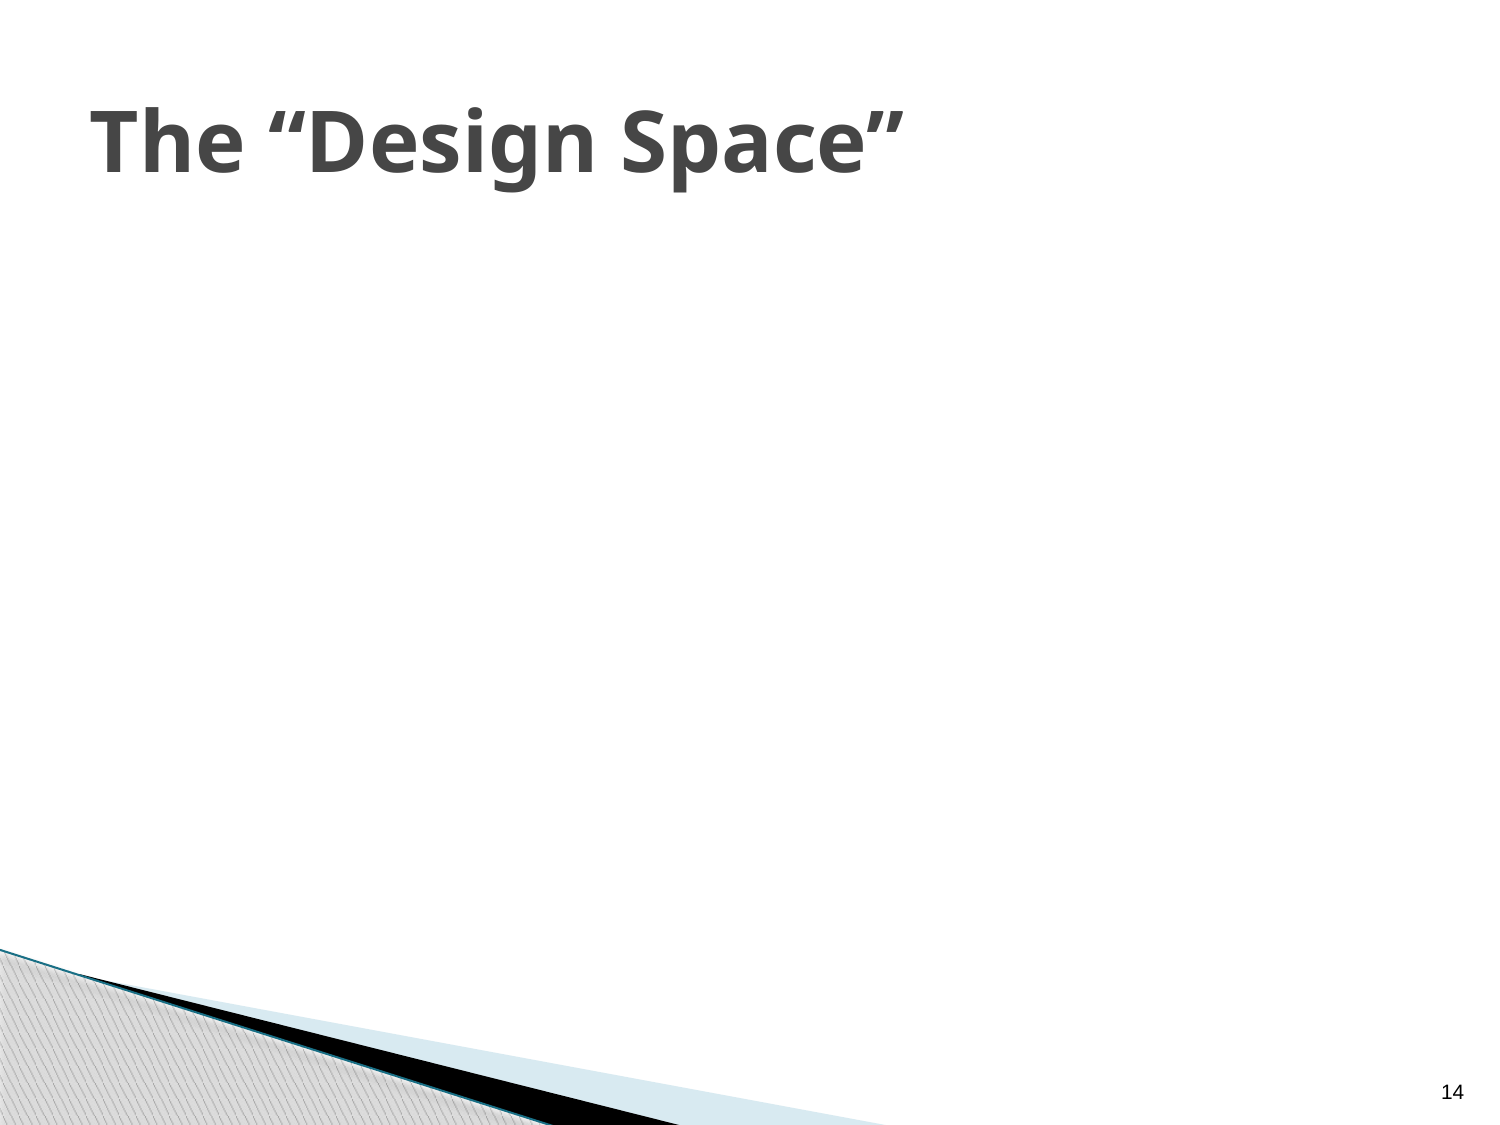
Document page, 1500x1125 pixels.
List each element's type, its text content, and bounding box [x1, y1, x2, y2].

title The “Design Space” [75, 45, 1388, 233]
slide_number 14 [1418, 1051, 1479, 1112]
